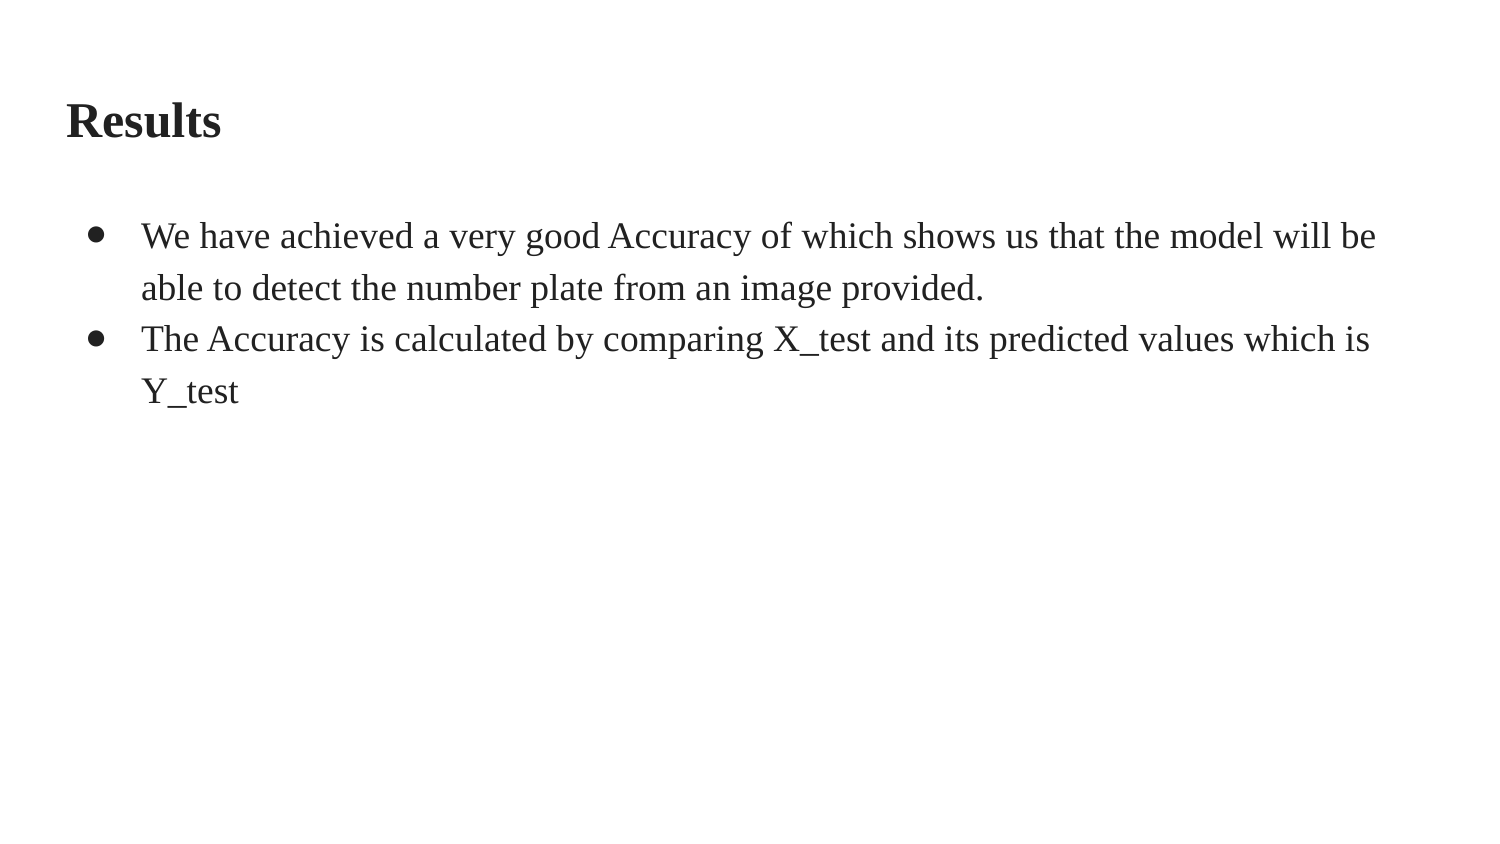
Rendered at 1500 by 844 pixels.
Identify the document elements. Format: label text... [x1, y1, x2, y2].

list We have achieved a very good Accuracy of which shows us that the model will be able to detect the number plate from an image provided. The Accuracy is calculated by comparing X_test and its predicted values which is Y_test [51, 189, 1449, 750]
title Results [51, 72, 1449, 167]
